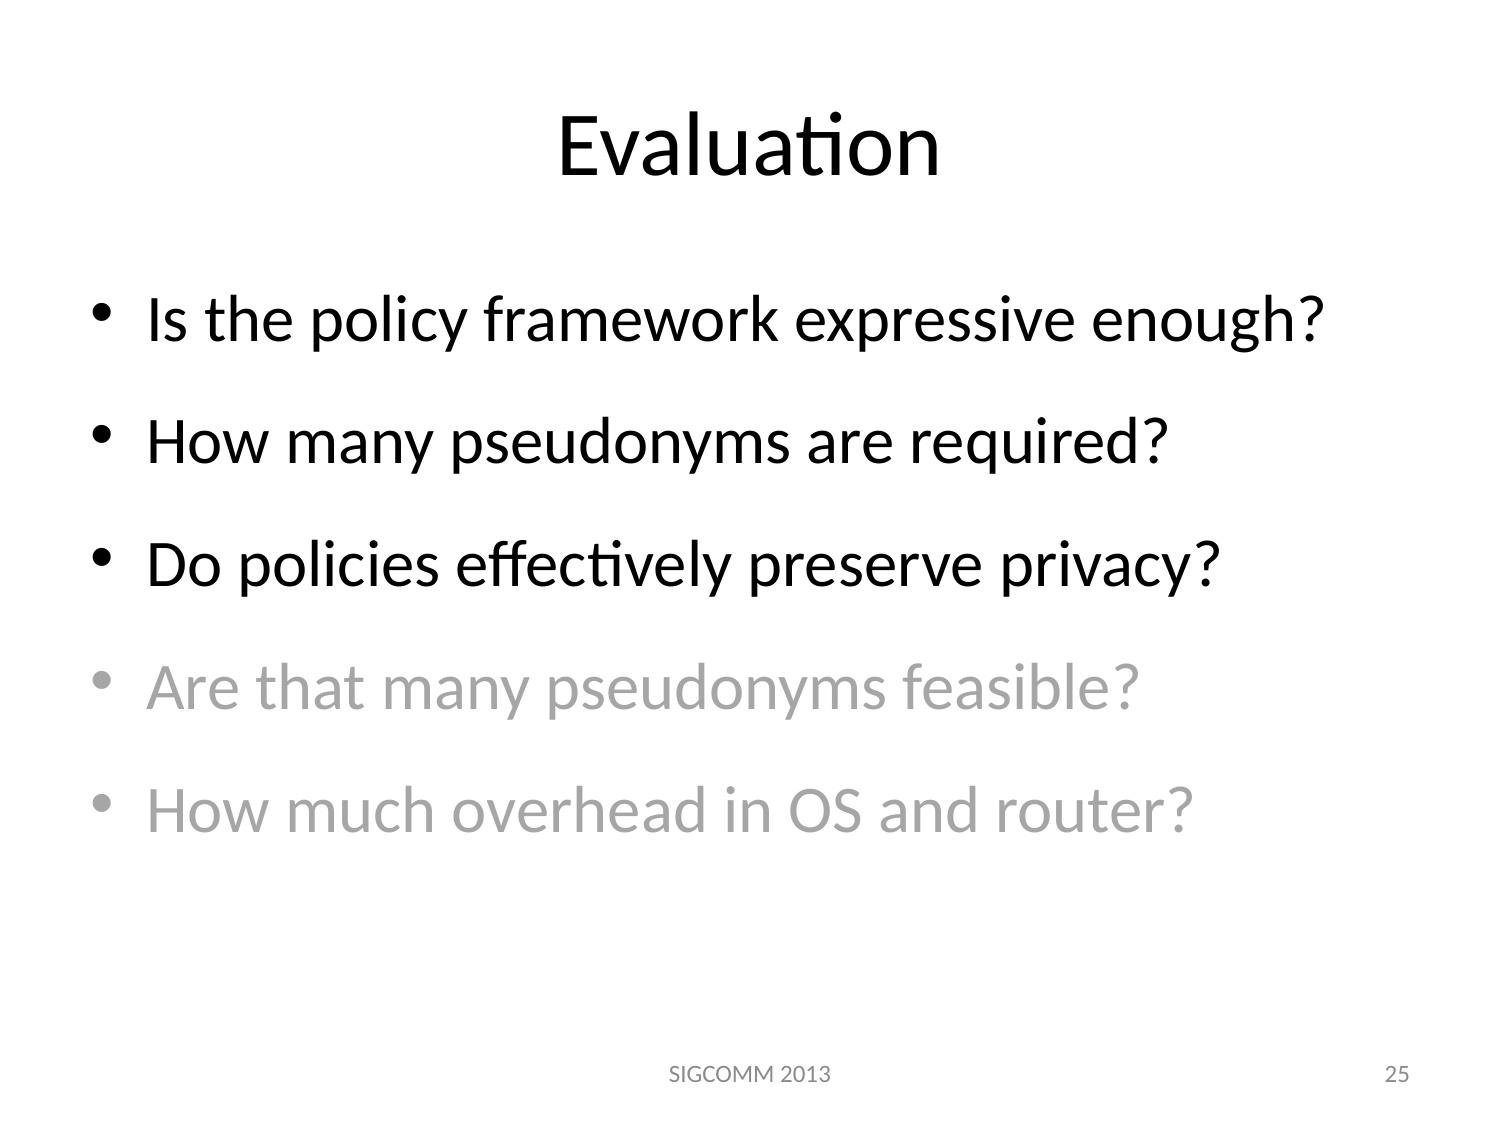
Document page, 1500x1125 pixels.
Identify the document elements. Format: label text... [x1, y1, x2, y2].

list Is the policy framework expressive enough? How many pseudonyms are required? Do policies effectively preserve privacy? Are that many pseudonyms feasible? How much overhead in OS and router? [75, 295, 1425, 941]
title Evaluation [75, 45, 1425, 233]
footer SIGCOMM 2013 [512, 1042, 988, 1103]
slide_number 25 [1074, 1042, 1425, 1103]
